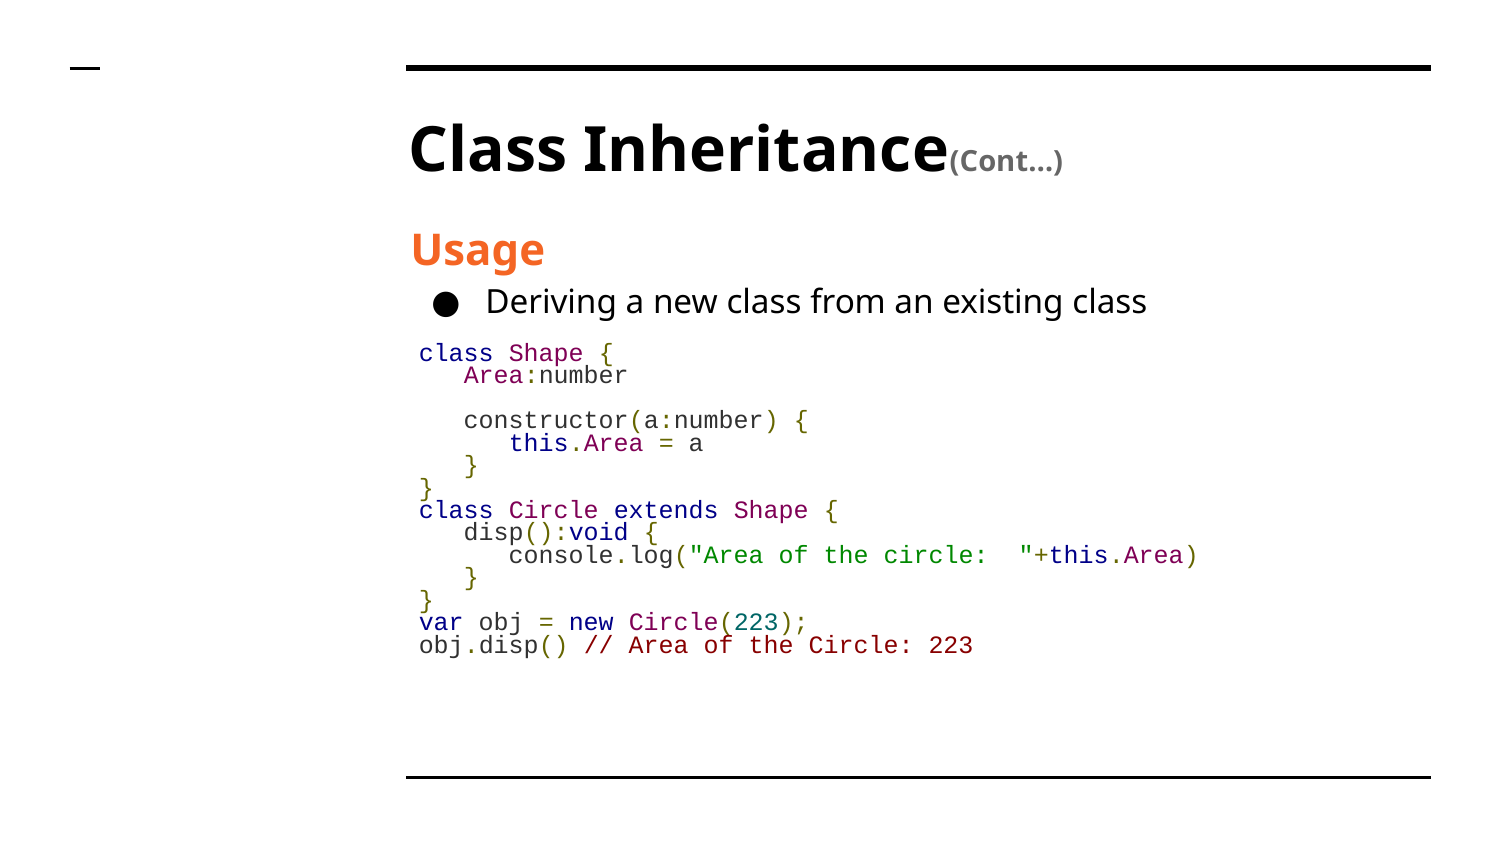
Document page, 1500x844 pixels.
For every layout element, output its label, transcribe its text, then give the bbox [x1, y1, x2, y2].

list Usage Deriving a new class from an existing class class Shape { Area:number constructor(a:number) { this.Area = a } } class Circle extends Shape { disp():void { console.log("Area of the circle: "+this.Area) } } var obj = new Circle(223); obj.disp() // Area of the Circle: 223 [395, 199, 1433, 692]
title Class Inheritance(Cont…) [393, 94, 1431, 199]
